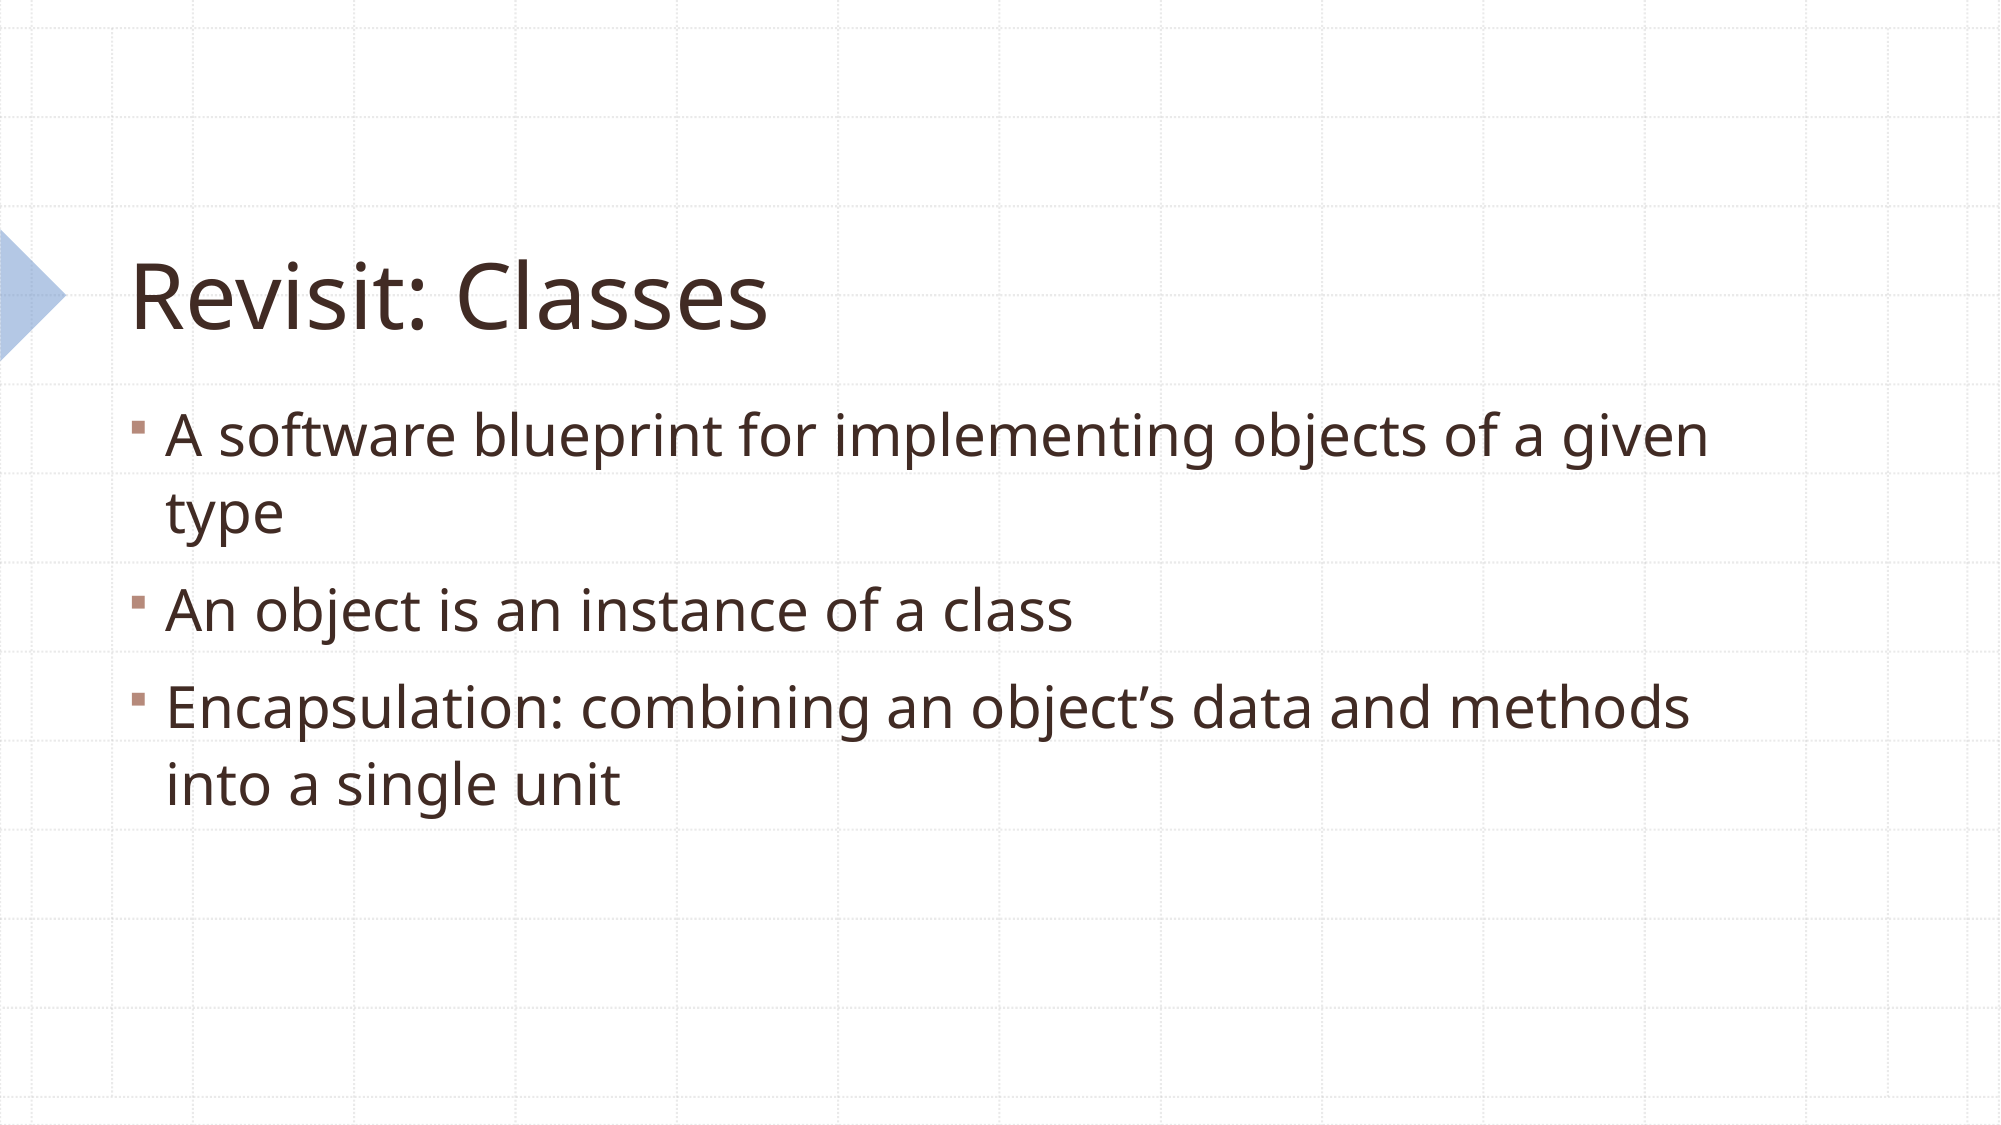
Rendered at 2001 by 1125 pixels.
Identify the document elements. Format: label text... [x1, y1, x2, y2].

list A software blueprint for implementing objects of a given type An object is an instance of a class Encapsulation: combining an object’s data and methods into a single unit [113, 383, 1808, 969]
title Revisit: Classes [113, 119, 1808, 356]
